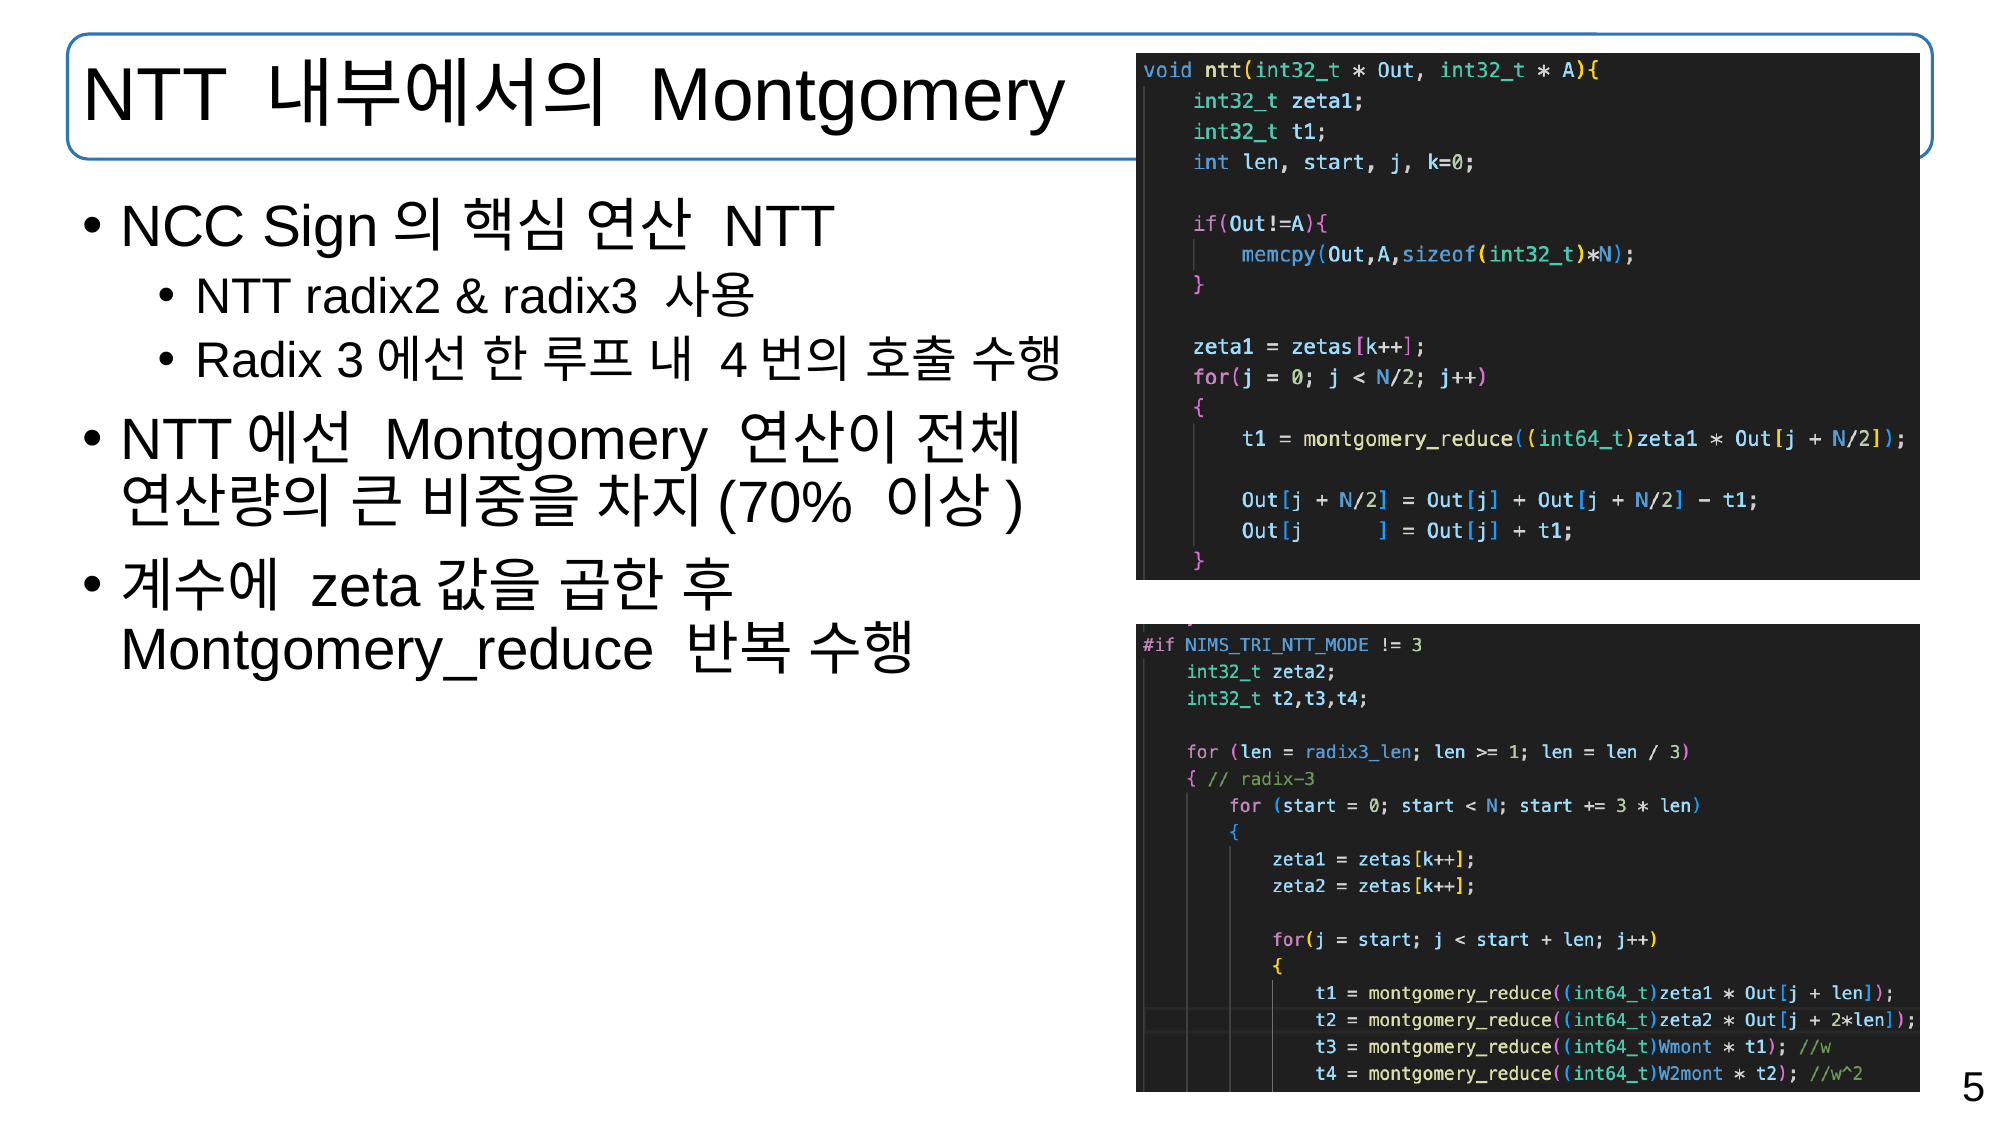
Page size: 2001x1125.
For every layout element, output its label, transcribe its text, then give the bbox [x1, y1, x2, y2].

picture [1136, 53, 1920, 581]
list NCC Sign의 핵심 연산 NTT NTT radix2 & radix3 사용 Radix 3에선 한 루프 내 4번의 호출 수행 NTT에선 Montgomery 연산이 전체 연산량의 큰 비중을 차지(70% 이상) 계수에 zeta값을 곱한 후 Montgomery_reduce 반복 수행 [67, 189, 1105, 1109]
picture [1136, 624, 1920, 1092]
title NTT 내부에서의 Montgomery [67, 34, 1933, 160]
